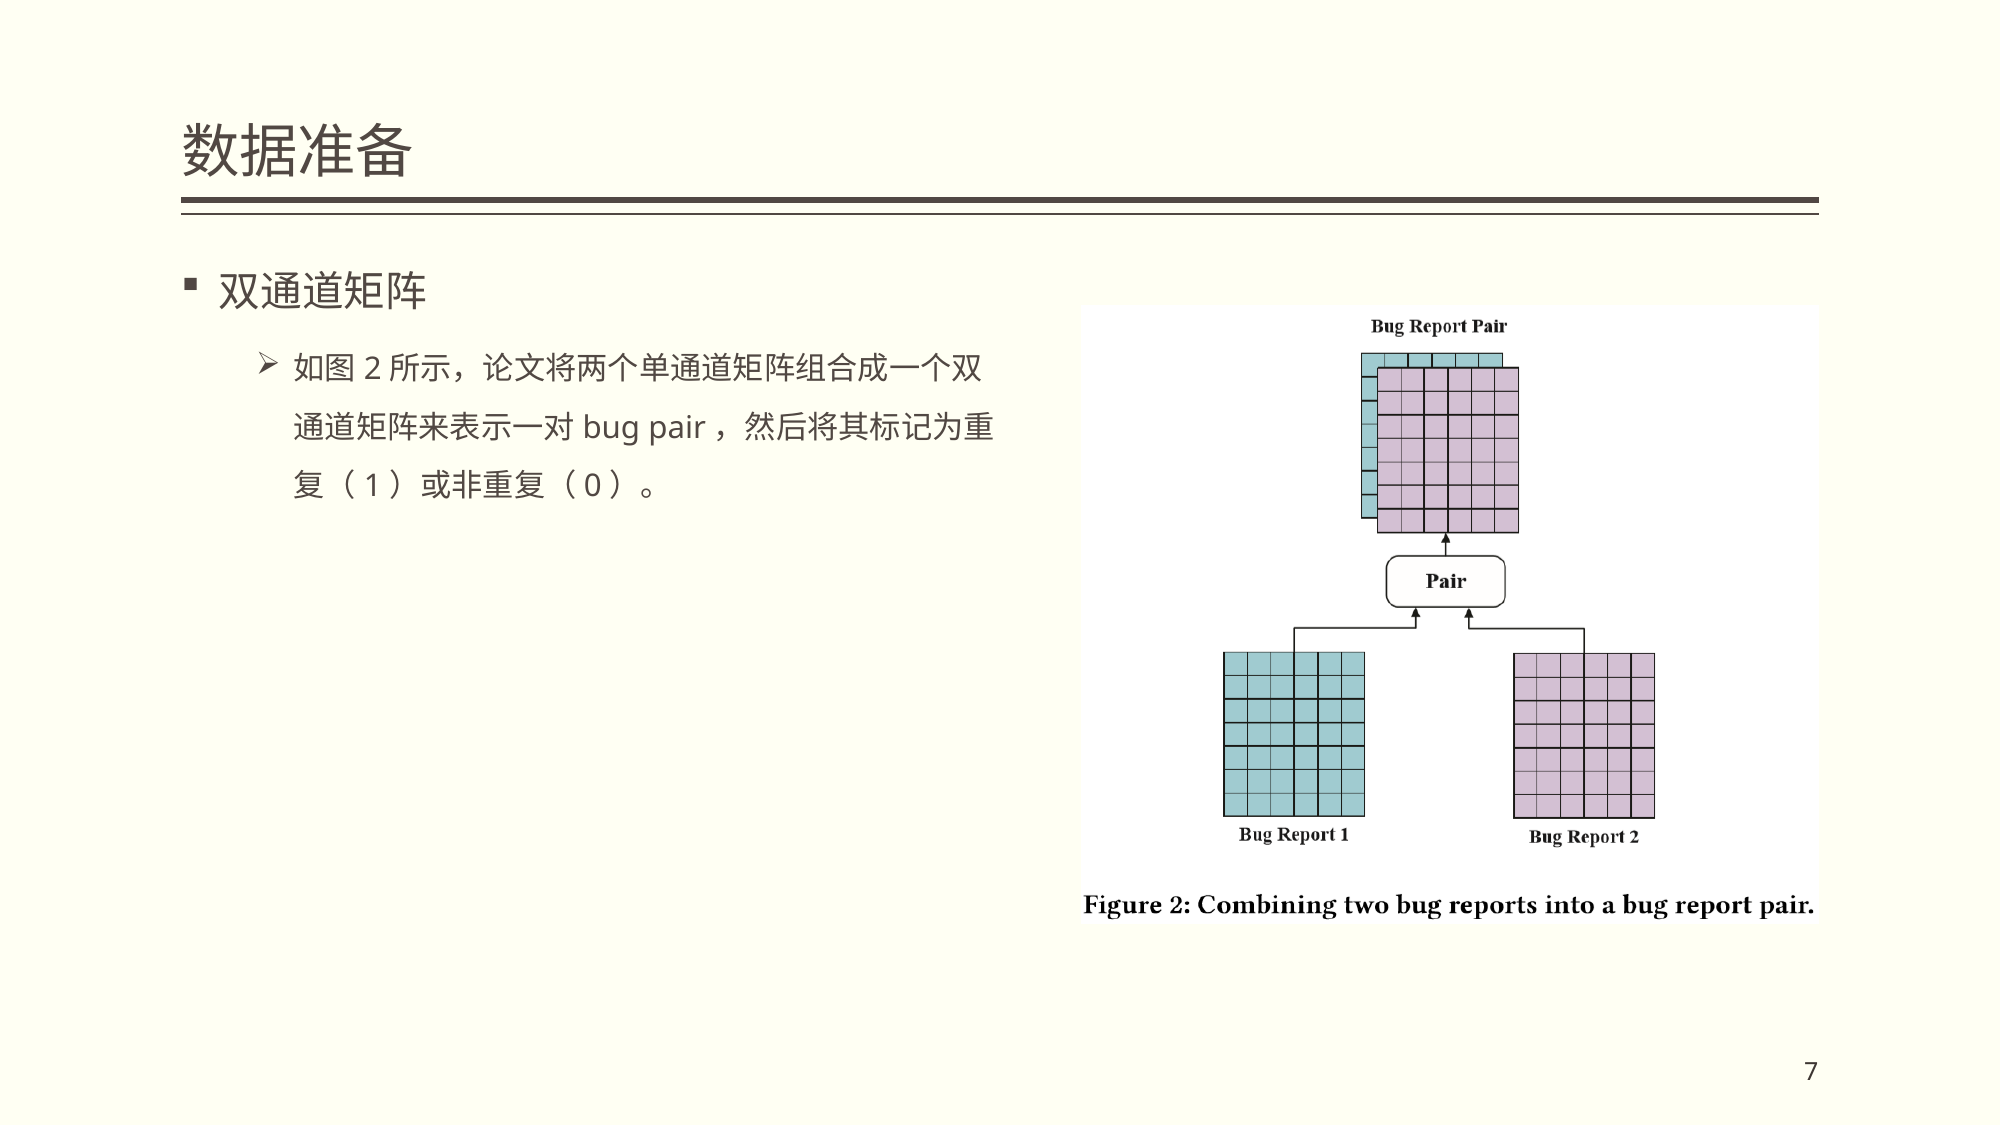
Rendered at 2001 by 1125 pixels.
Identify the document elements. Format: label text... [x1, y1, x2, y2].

slide_number 7 [1518, 1042, 1819, 1103]
picture [1081, 304, 1819, 924]
list 双通道矩阵 如图2所示，论文将两个单通道矩阵组合成一个双通道矩阵来表示一对bug pair，然后将其标记为重复（1）或非重复（0）。 [181, 262, 1000, 1013]
title 数据准备 [181, 12, 1819, 193]
